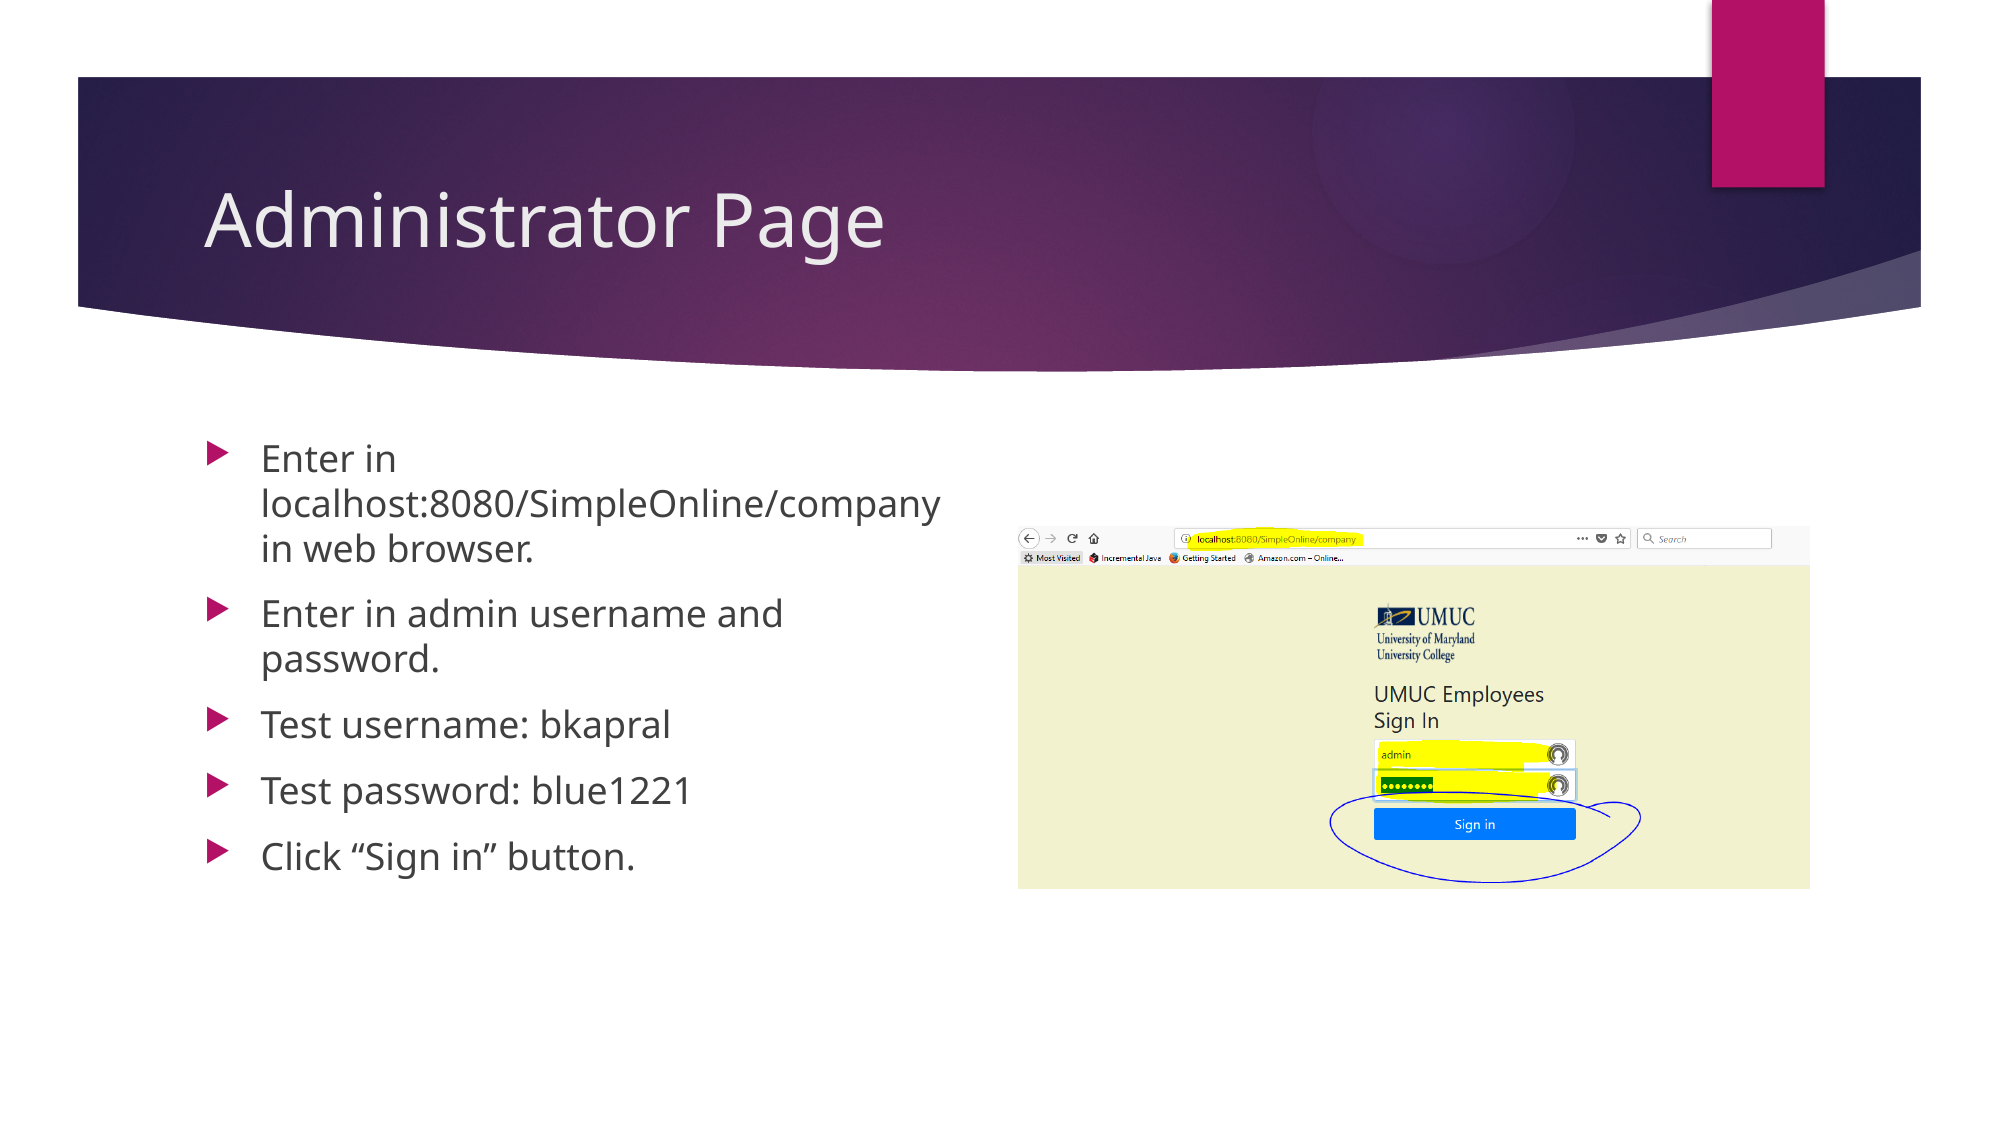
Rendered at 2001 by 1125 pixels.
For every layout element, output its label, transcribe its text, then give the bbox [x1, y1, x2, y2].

title Administrator Page [189, 159, 1627, 276]
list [1018, 525, 1811, 889]
list Enter in localhost:8080/SimpleOnline/company in web browser. Enter in admin username and password. Test username: bkapral Test password: blue1221 Click “Sign in” button. [189, 427, 981, 988]
